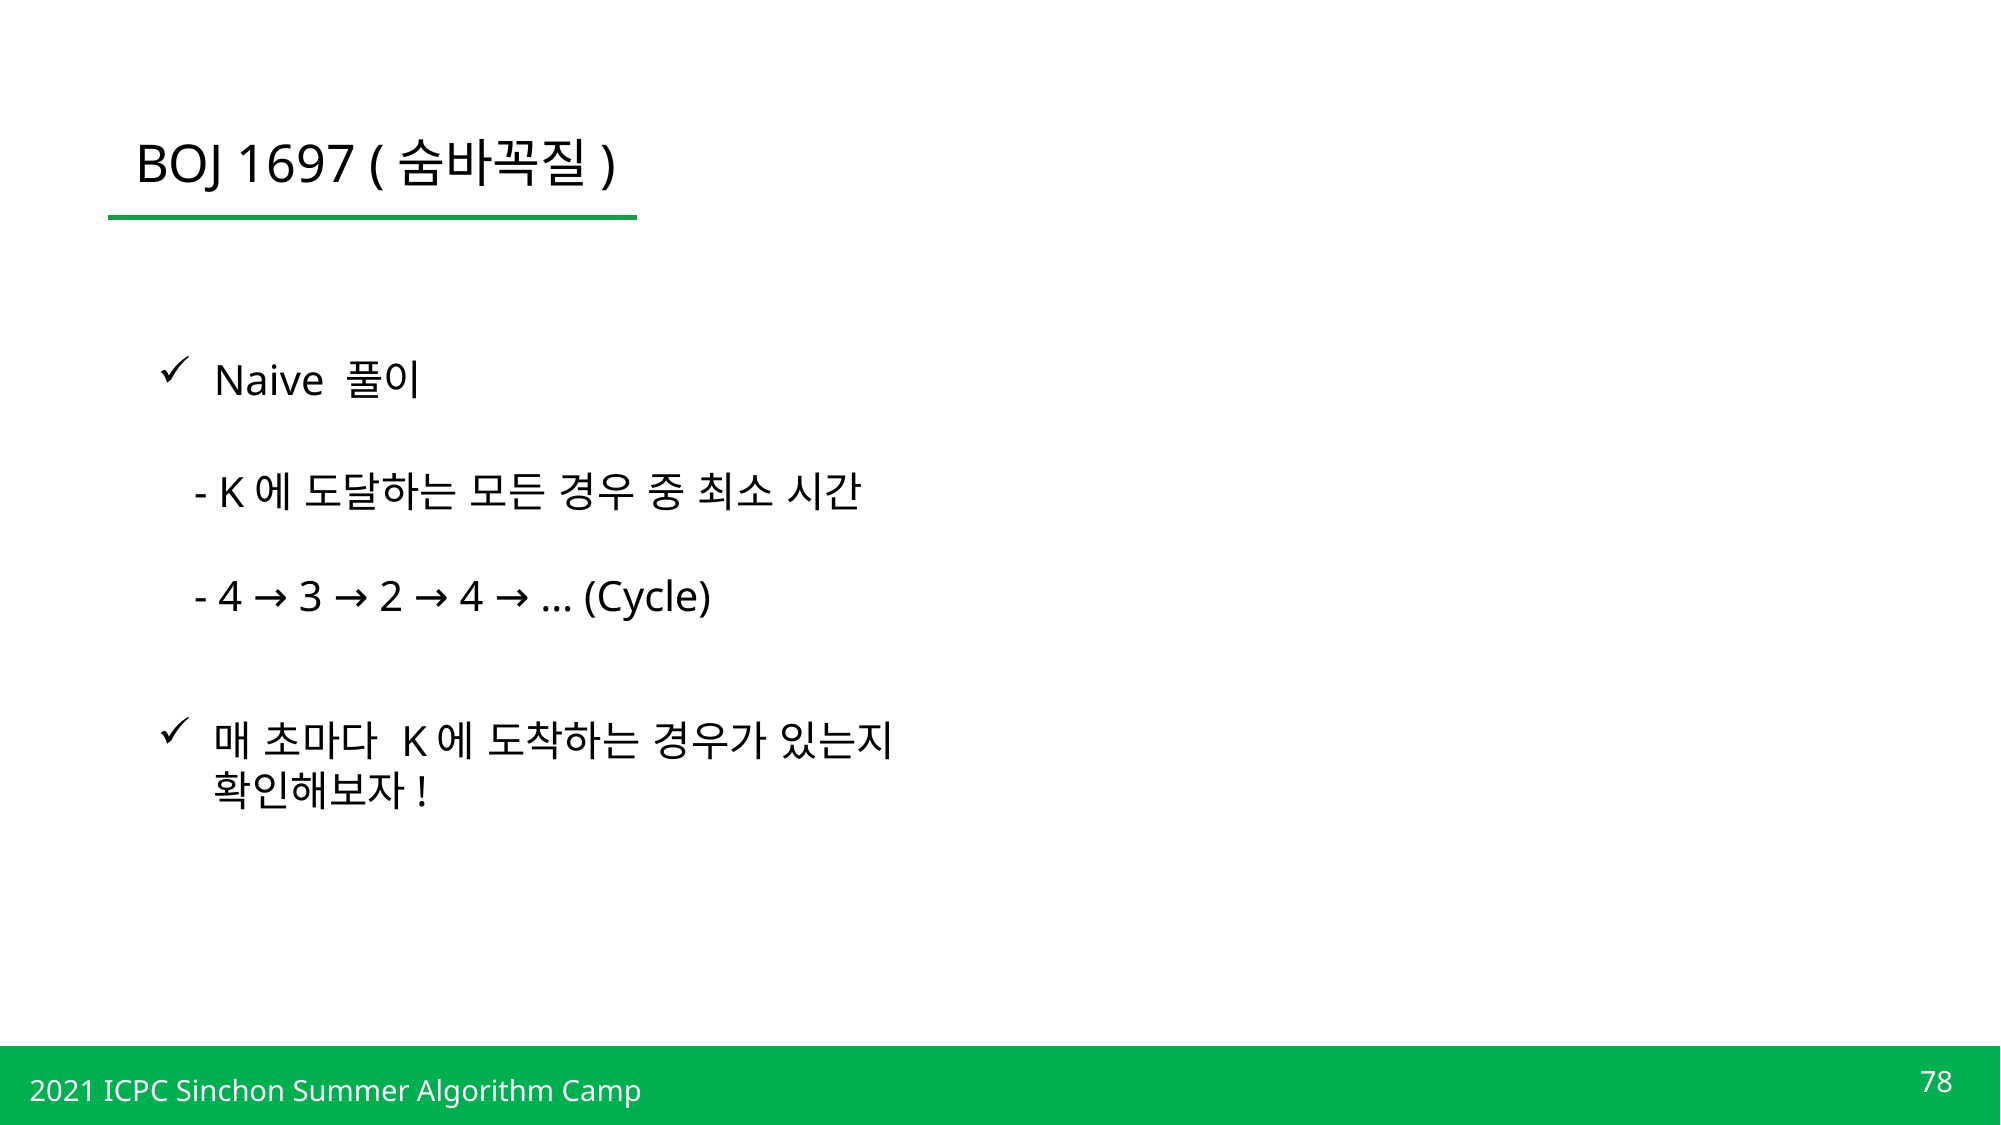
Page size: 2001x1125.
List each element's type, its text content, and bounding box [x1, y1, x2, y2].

text_box - 4 → 3 → 2 → 4 → … (Cycle) [179, 562, 1115, 628]
text_box 매 초마다 K에 도착하는 경우가 있는지 확인해보자! [142, 707, 1078, 822]
text_box 2021 ICPC Sinchon Summer Algorithm Camp [14, 1064, 880, 1115]
slide_number 78 [1817, 1053, 1969, 1114]
text_box Naive 풀이 [142, 346, 868, 412]
text_box BOJ 1697 (숨바꼭질) [120, 123, 709, 201]
text_box - K에 도달하는 모든 경우 중 최소 시간 [179, 458, 1115, 523]
text_box [0, 1046, 2000, 1125]
